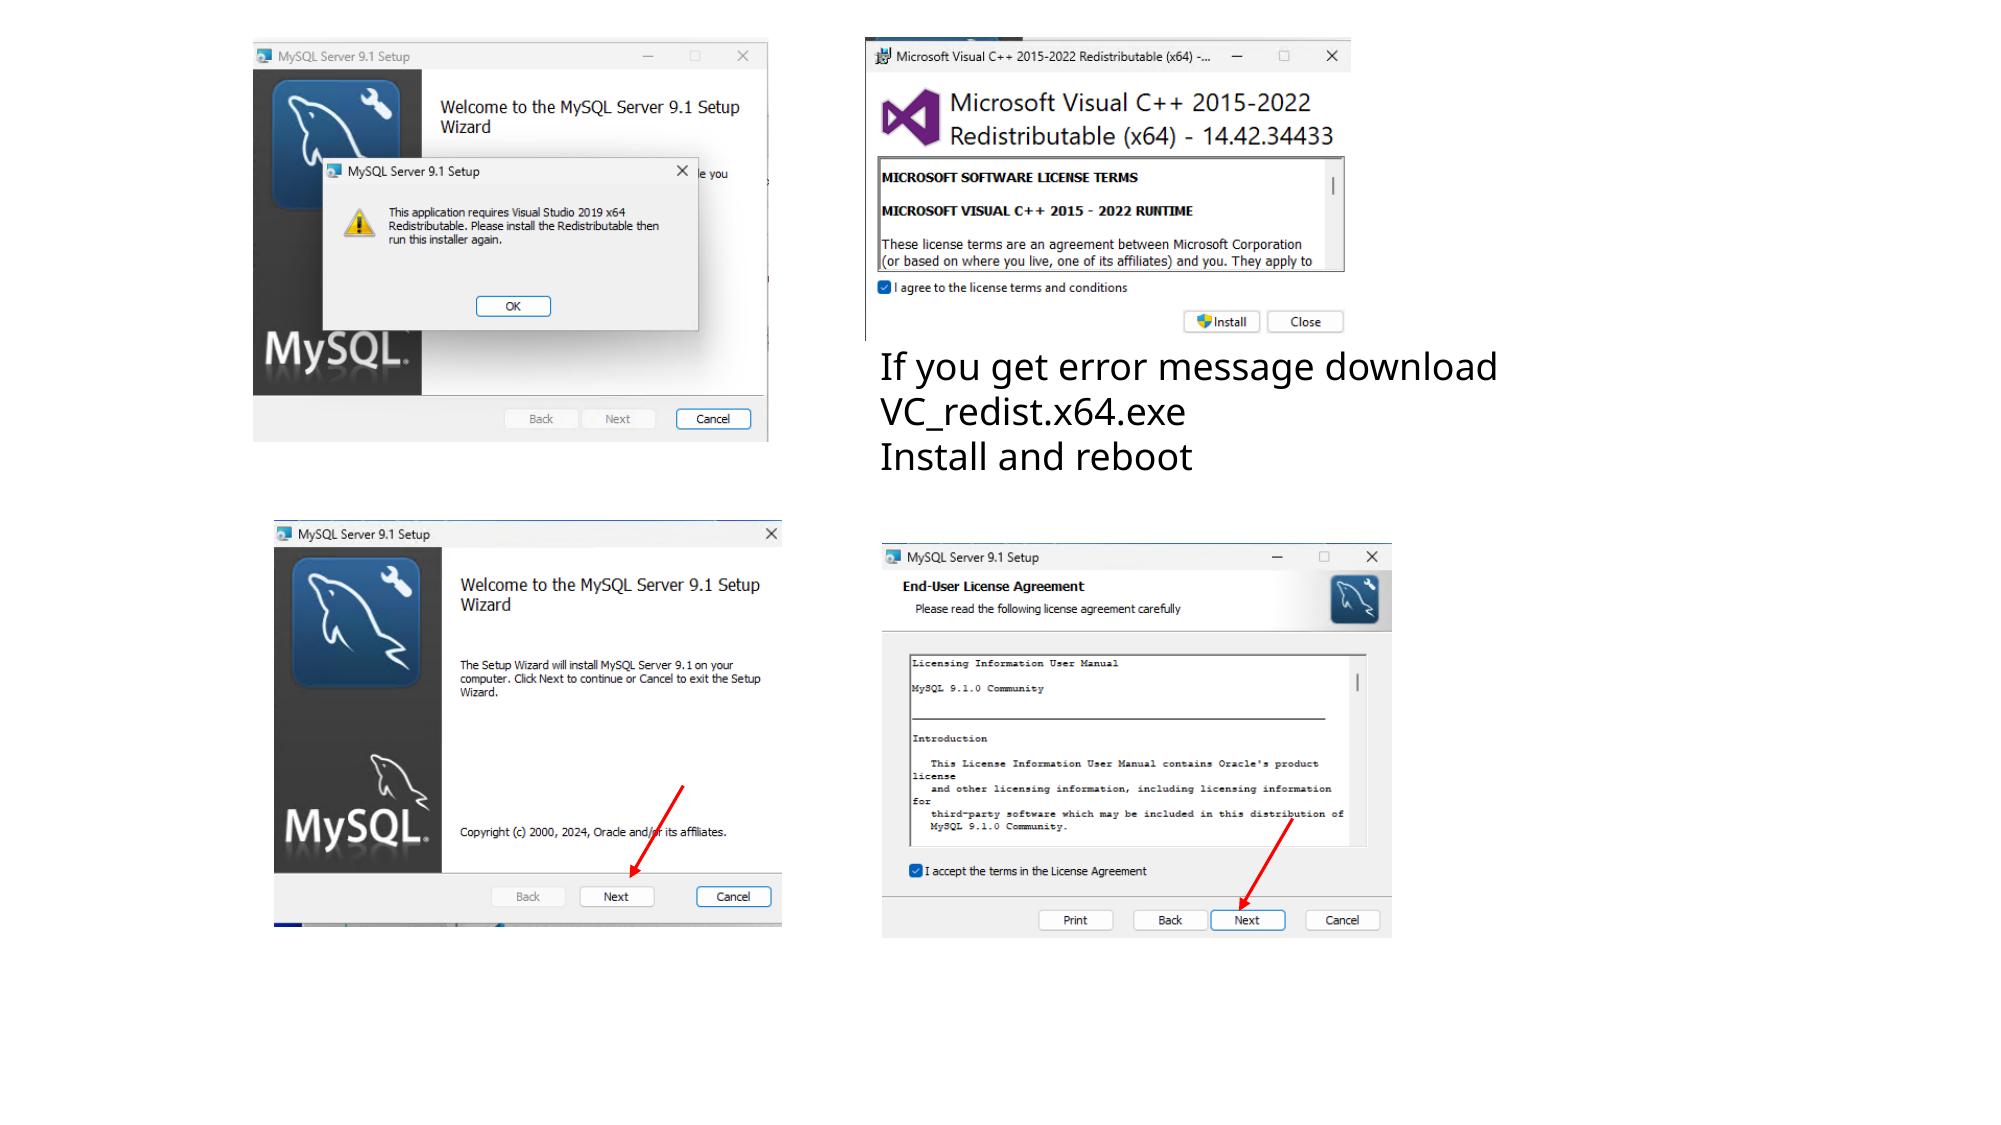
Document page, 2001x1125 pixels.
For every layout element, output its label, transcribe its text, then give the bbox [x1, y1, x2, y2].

picture [881, 542, 1393, 938]
picture [273, 519, 783, 927]
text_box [628, 785, 684, 879]
picture [252, 37, 770, 443]
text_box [1238, 818, 1294, 912]
text_box If you get error message download VC_redist.x64.exe Install and reboot [865, 336, 1746, 486]
picture [865, 37, 1351, 342]
